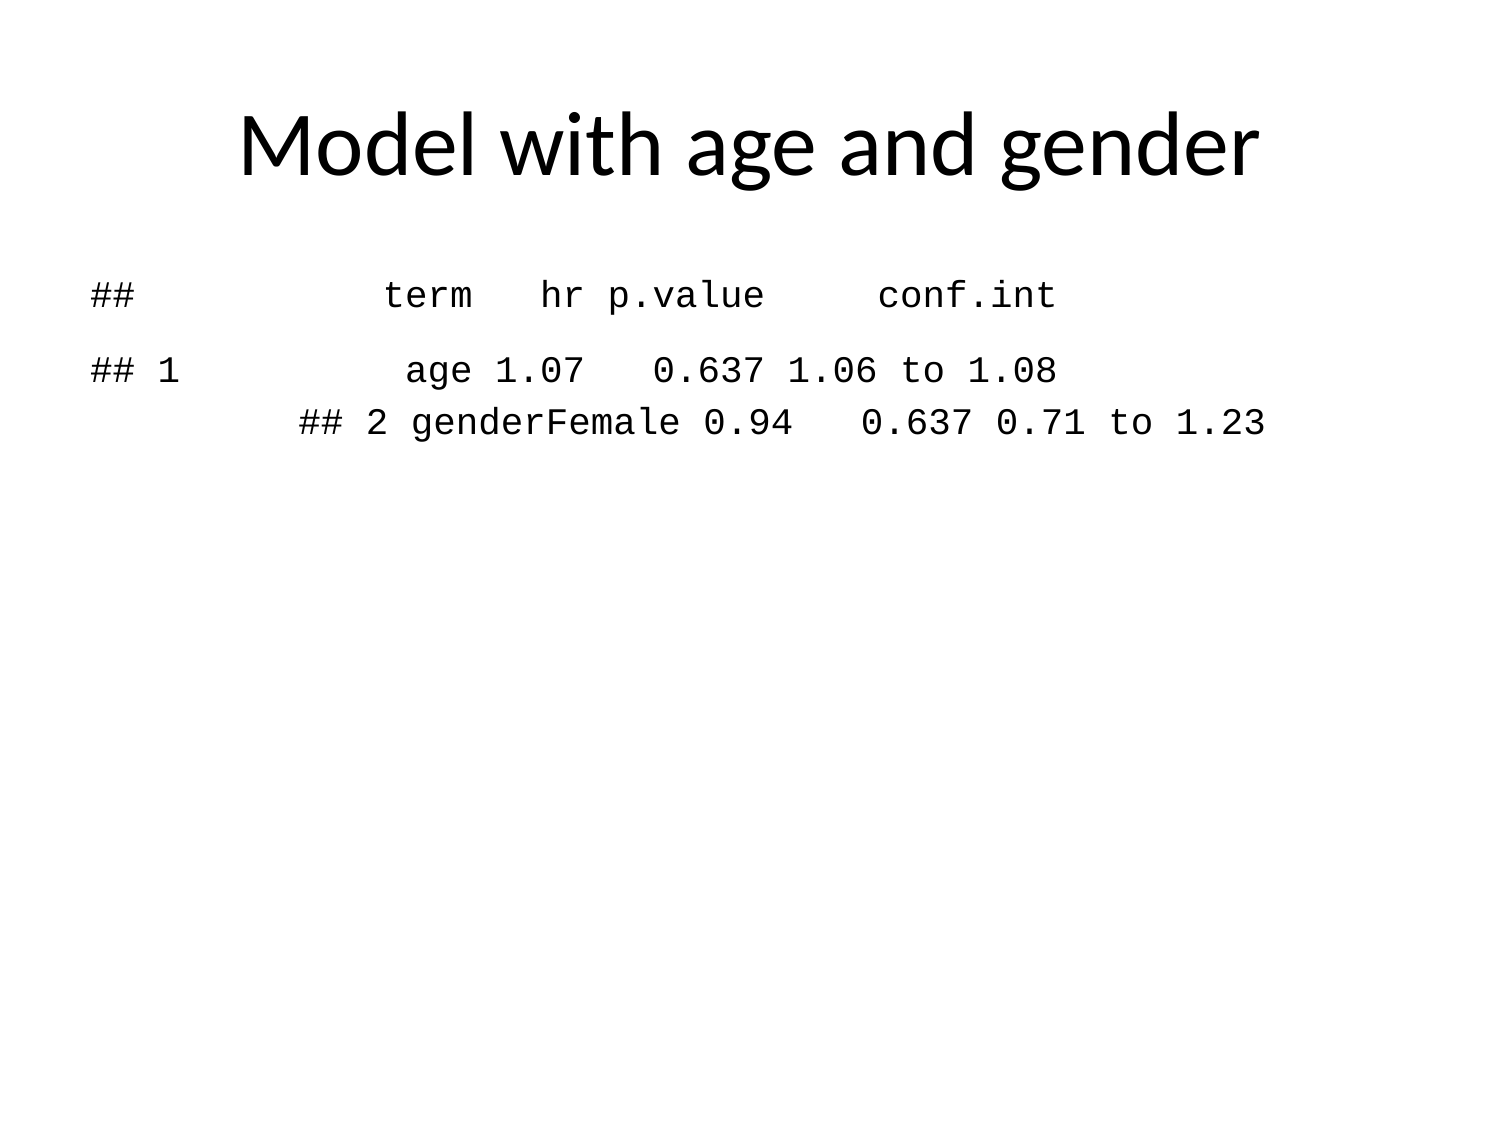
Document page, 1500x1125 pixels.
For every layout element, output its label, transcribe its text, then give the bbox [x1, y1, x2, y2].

title Model with age and gender [75, 45, 1425, 233]
list ## term hr p.value conf.int ## 1 age 1.07 0.637 1.06 to 1.08 ## 2 genderFemale 0.94 0.637 0.71 to 1.23 [75, 262, 1425, 1005]
